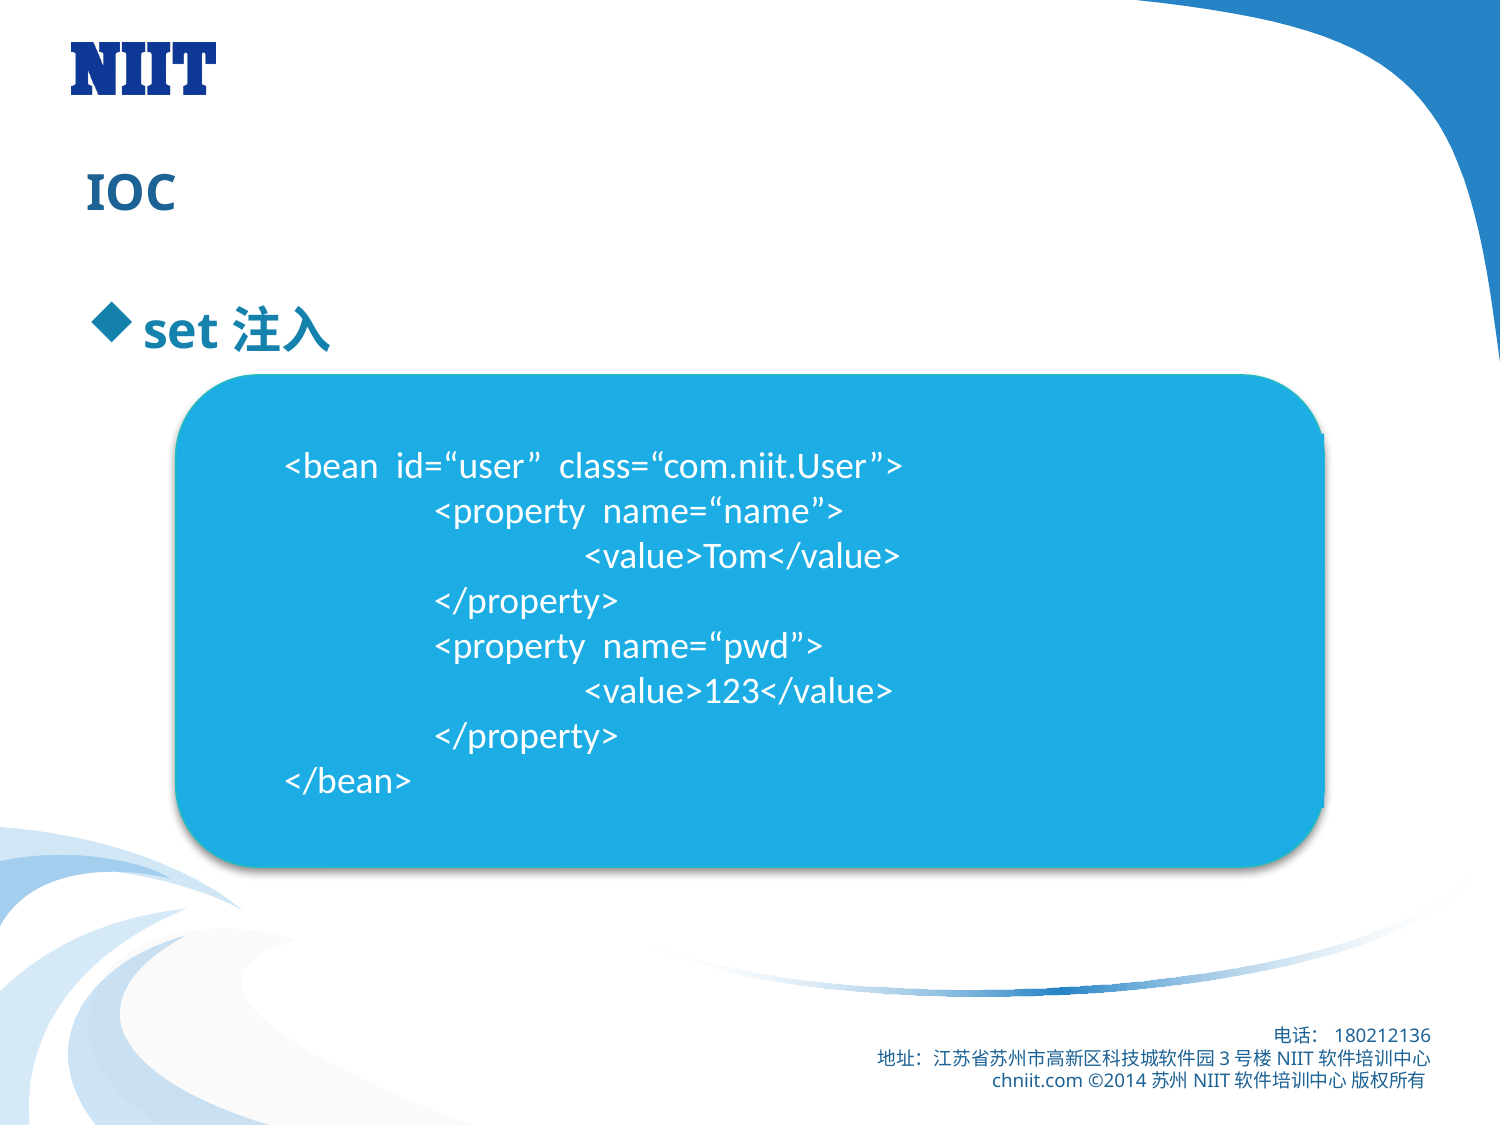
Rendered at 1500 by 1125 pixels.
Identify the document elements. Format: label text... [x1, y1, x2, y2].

list set注入 [72, 291, 1425, 983]
title IOC [71, 131, 1422, 250]
picture [71, 42, 216, 95]
text_box <bean id=“user” class=“com.niit.User”> <property name=“name”> <value>Tom</value> </property> <property name=“pwd”> <value>123</value> </property> </bean> [269, 433, 1325, 809]
text_box [174, 374, 1322, 868]
